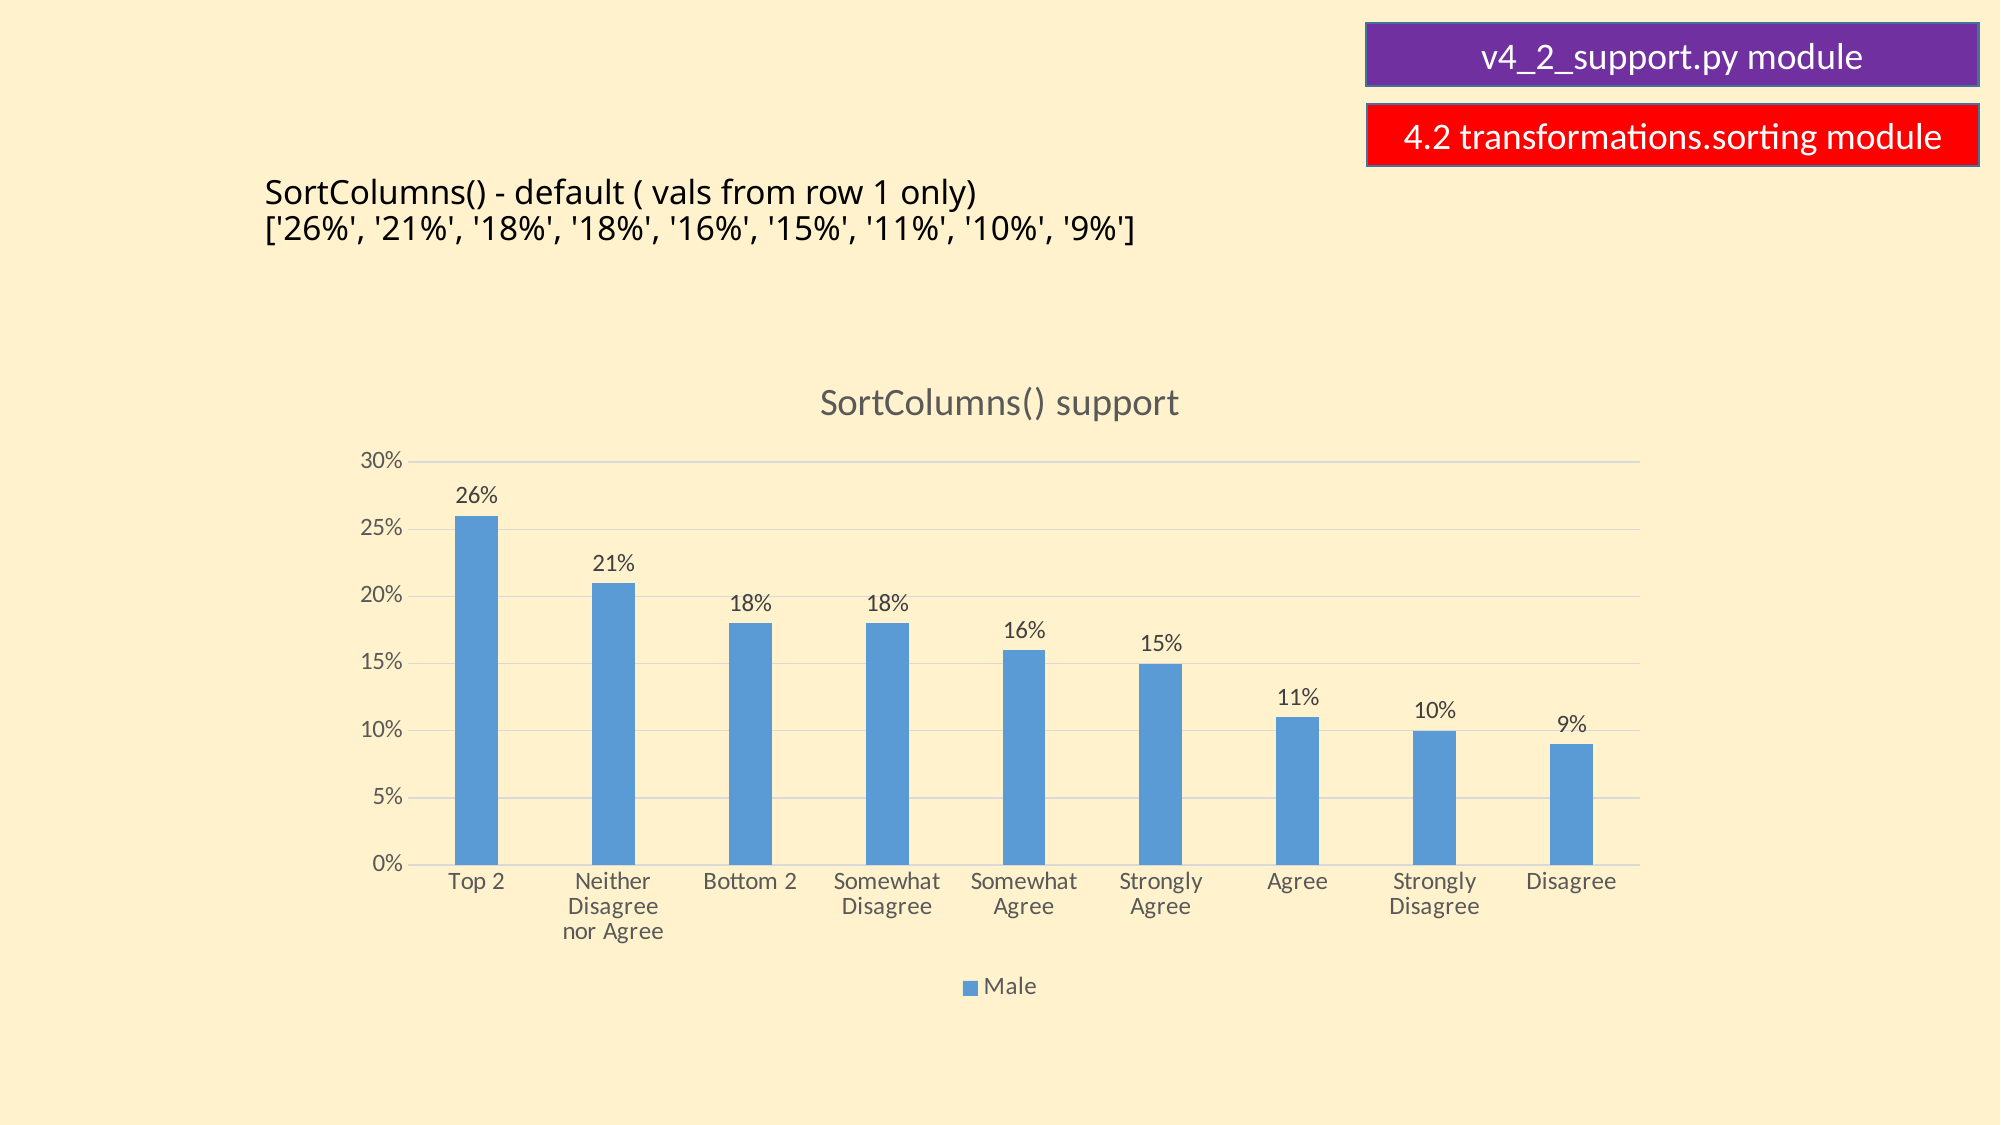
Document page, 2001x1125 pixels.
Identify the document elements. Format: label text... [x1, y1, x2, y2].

text_box 4.2 transformations.sorting module [1366, 103, 1980, 167]
chart [333, 353, 1667, 1007]
title SortColumns() - default ( vals from row 1 only) ['26%', '21%', '18%', '18%', '16%', '15%', '11%', '10%', '9%'] [249, 141, 1750, 255]
